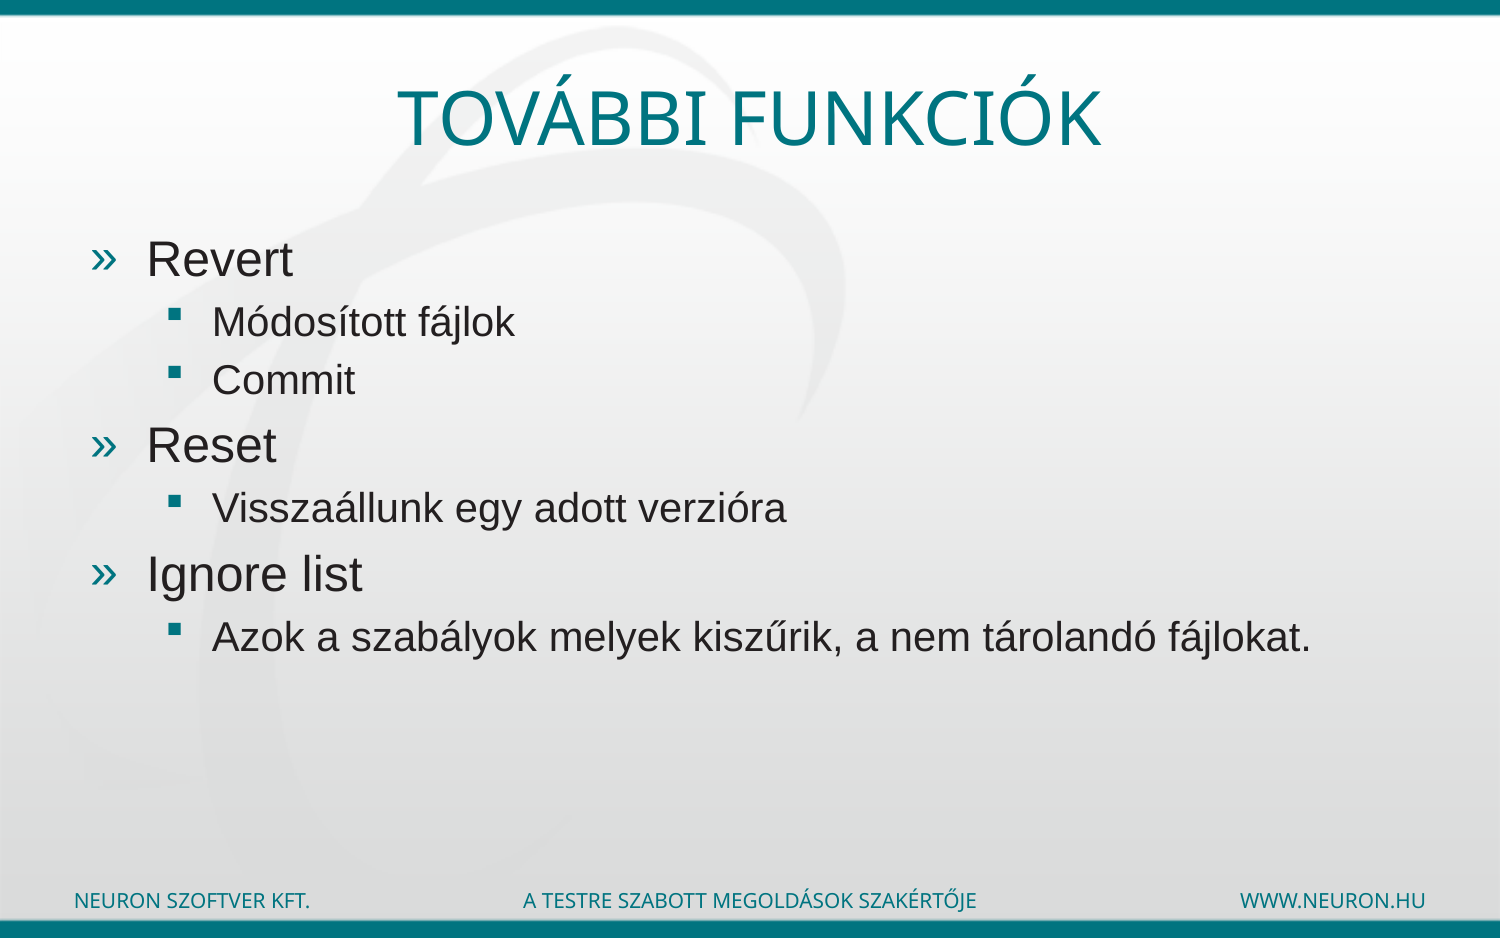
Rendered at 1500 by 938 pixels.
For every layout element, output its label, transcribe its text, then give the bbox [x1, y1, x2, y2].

picture [0, 0, 1500, 938]
title További funkciók [75, 37, 1425, 194]
list Revert Módosított fájlok Commit Reset Visszaállunk egy adott verzióra Ignore list Azok a szabályok melyek kiszűrik, a nem tárolandó fájlokat. [75, 218, 1425, 838]
